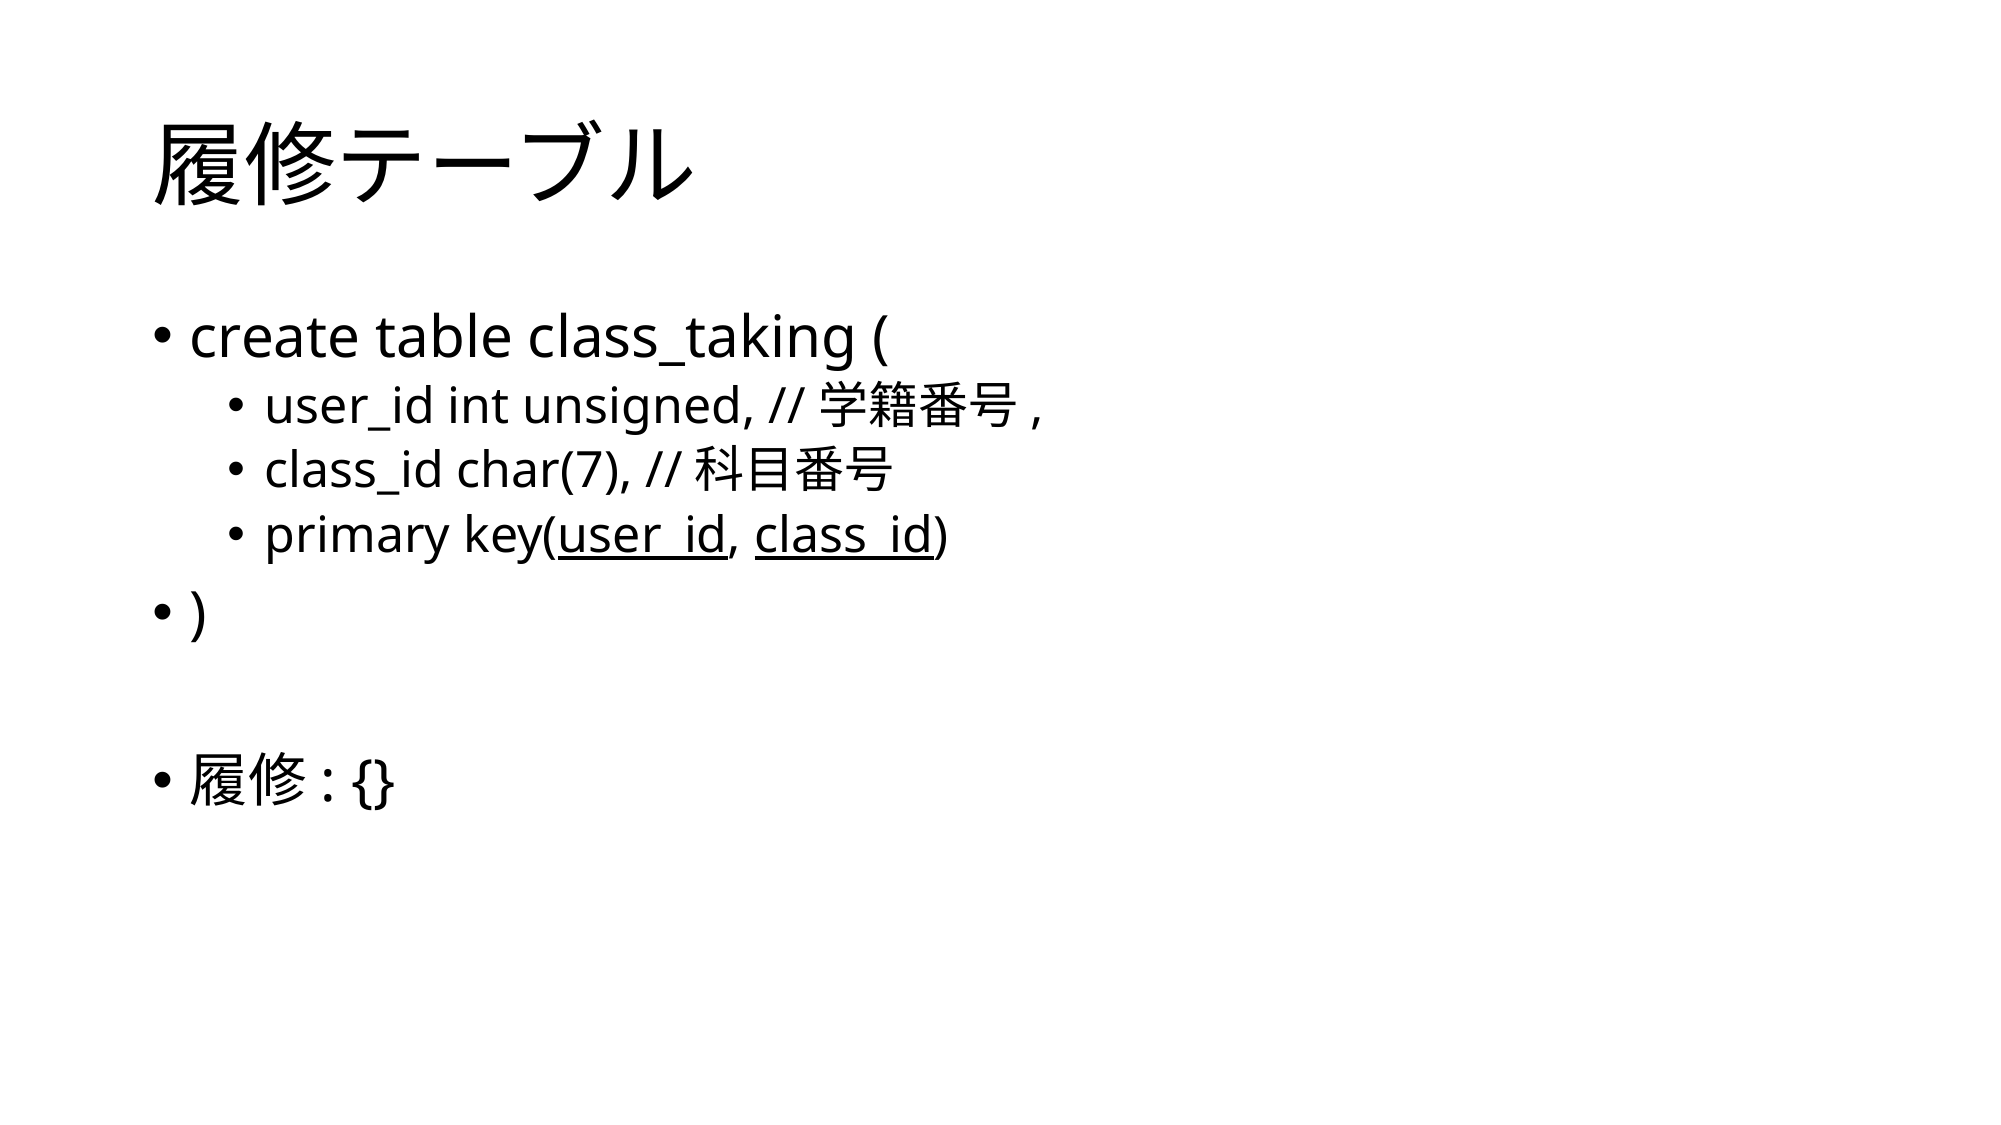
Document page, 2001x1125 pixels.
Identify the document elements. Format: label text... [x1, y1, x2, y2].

list create table class_taking ( user_id int unsigned, //学籍番号, class_id char(7), //科目番号 primary key(user_id, class_id) ) 履修: {} [137, 299, 1863, 1014]
title 履修テーブル [137, 59, 1863, 278]
